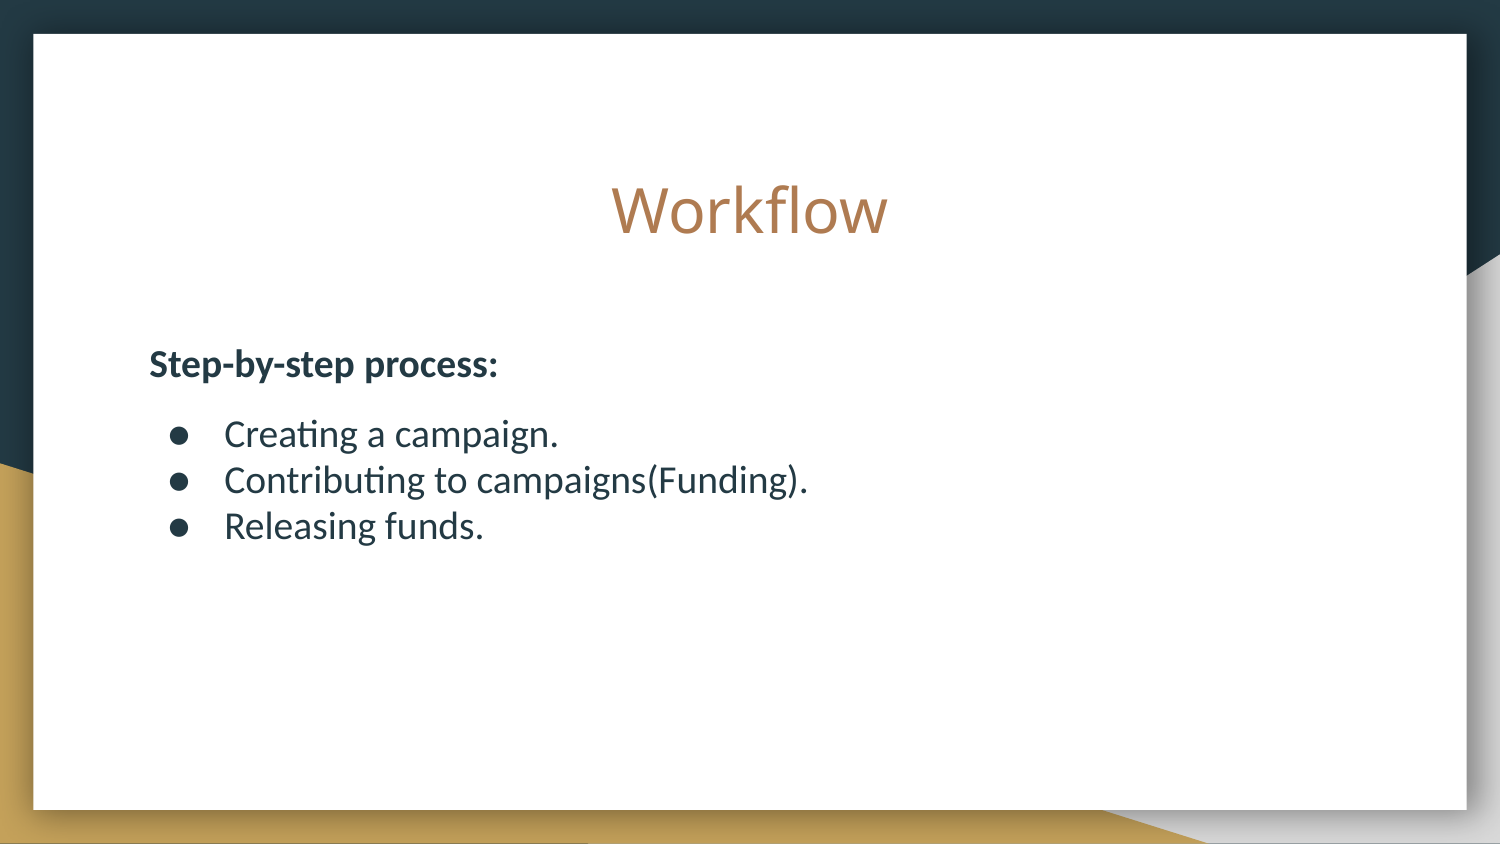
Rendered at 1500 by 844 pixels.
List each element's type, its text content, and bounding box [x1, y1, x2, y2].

title Workflow [134, 138, 1366, 296]
list Step-by-step process: Creating a campaign. Contributing to campaigns(Funding). Releasing funds. [134, 326, 1366, 729]
